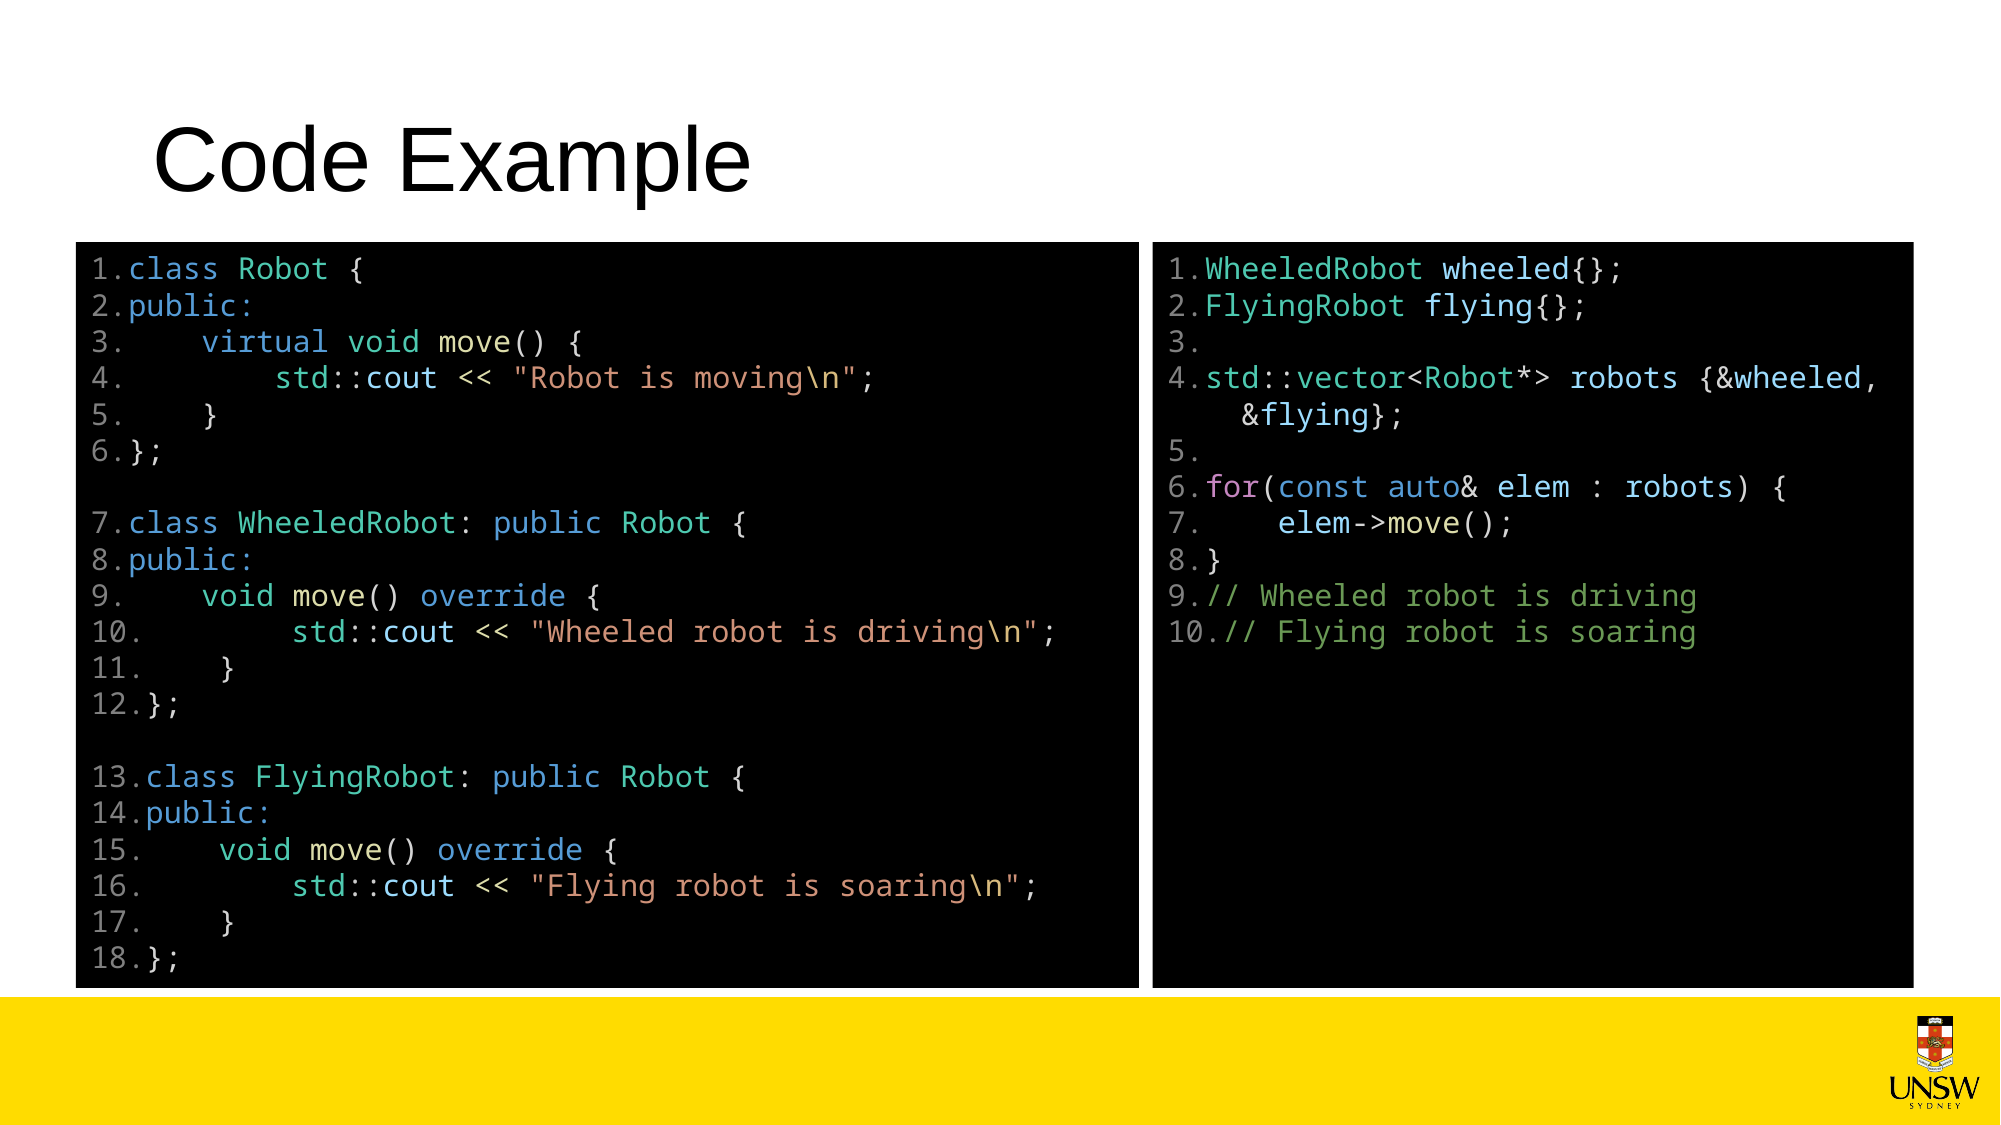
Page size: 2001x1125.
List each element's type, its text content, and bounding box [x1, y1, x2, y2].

text_box WheeledRobot wheeled{}; FlyingRobot flying{}; std::vector<Robot*> robots {&wheeled, &flying}; for(const auto& elem : robots) { elem->move(); } // Wheeled robot is driving // Flying robot is soaring [1152, 242, 1914, 988]
picture [1890, 1016, 1980, 1109]
title Code Example [137, 52, 1863, 271]
text_box class Robot { public: virtual void move() { std::cout << "Robot is moving\n"; } }; class WheeledRobot: public Robot { public: void move() override { std::cout << "Wheeled robot is driving\n"; } }; class FlyingRobot: public Robot { public: void move() override { std::cout << "Flying robot is soaring\n"; } }; [75, 242, 1139, 988]
